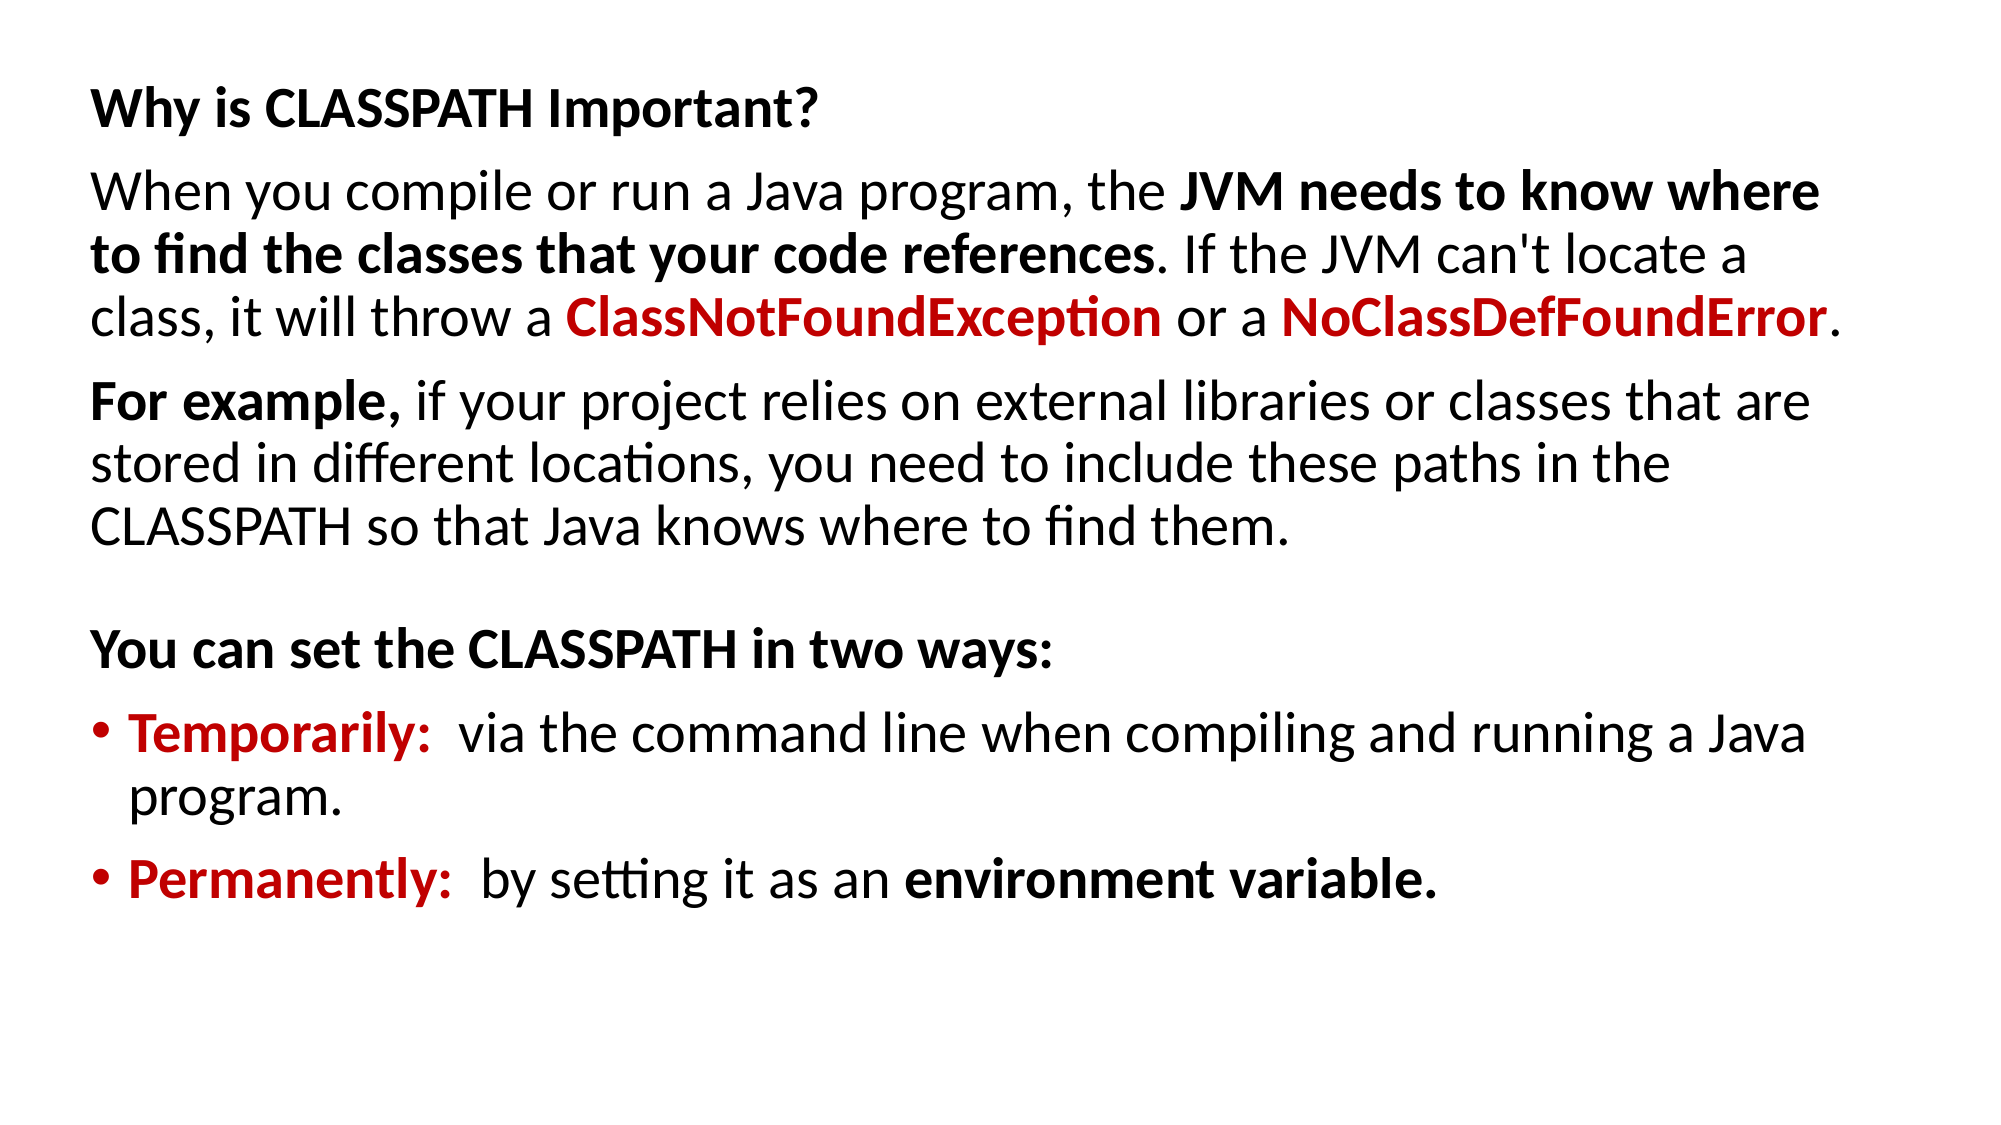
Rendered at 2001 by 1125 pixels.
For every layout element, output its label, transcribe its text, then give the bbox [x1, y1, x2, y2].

list Why is CLASSPATH Important? When you compile or run a Java program, the JVM needs to know where to find the classes that your code references. If the JVM can't locate a class, it will throw a ClassNotFoundException or a NoClassDefFoundError. For example, if your project relies on external libraries or classes that are stored in different locations, you need to include these paths in the CLASSPATH so that Java knows where to find them. You can set the CLASSPATH in two ways: Temporarily: via the command line when compiling and running a Java program. Permanently: by setting it as an environment variable. [75, 69, 1876, 1010]
